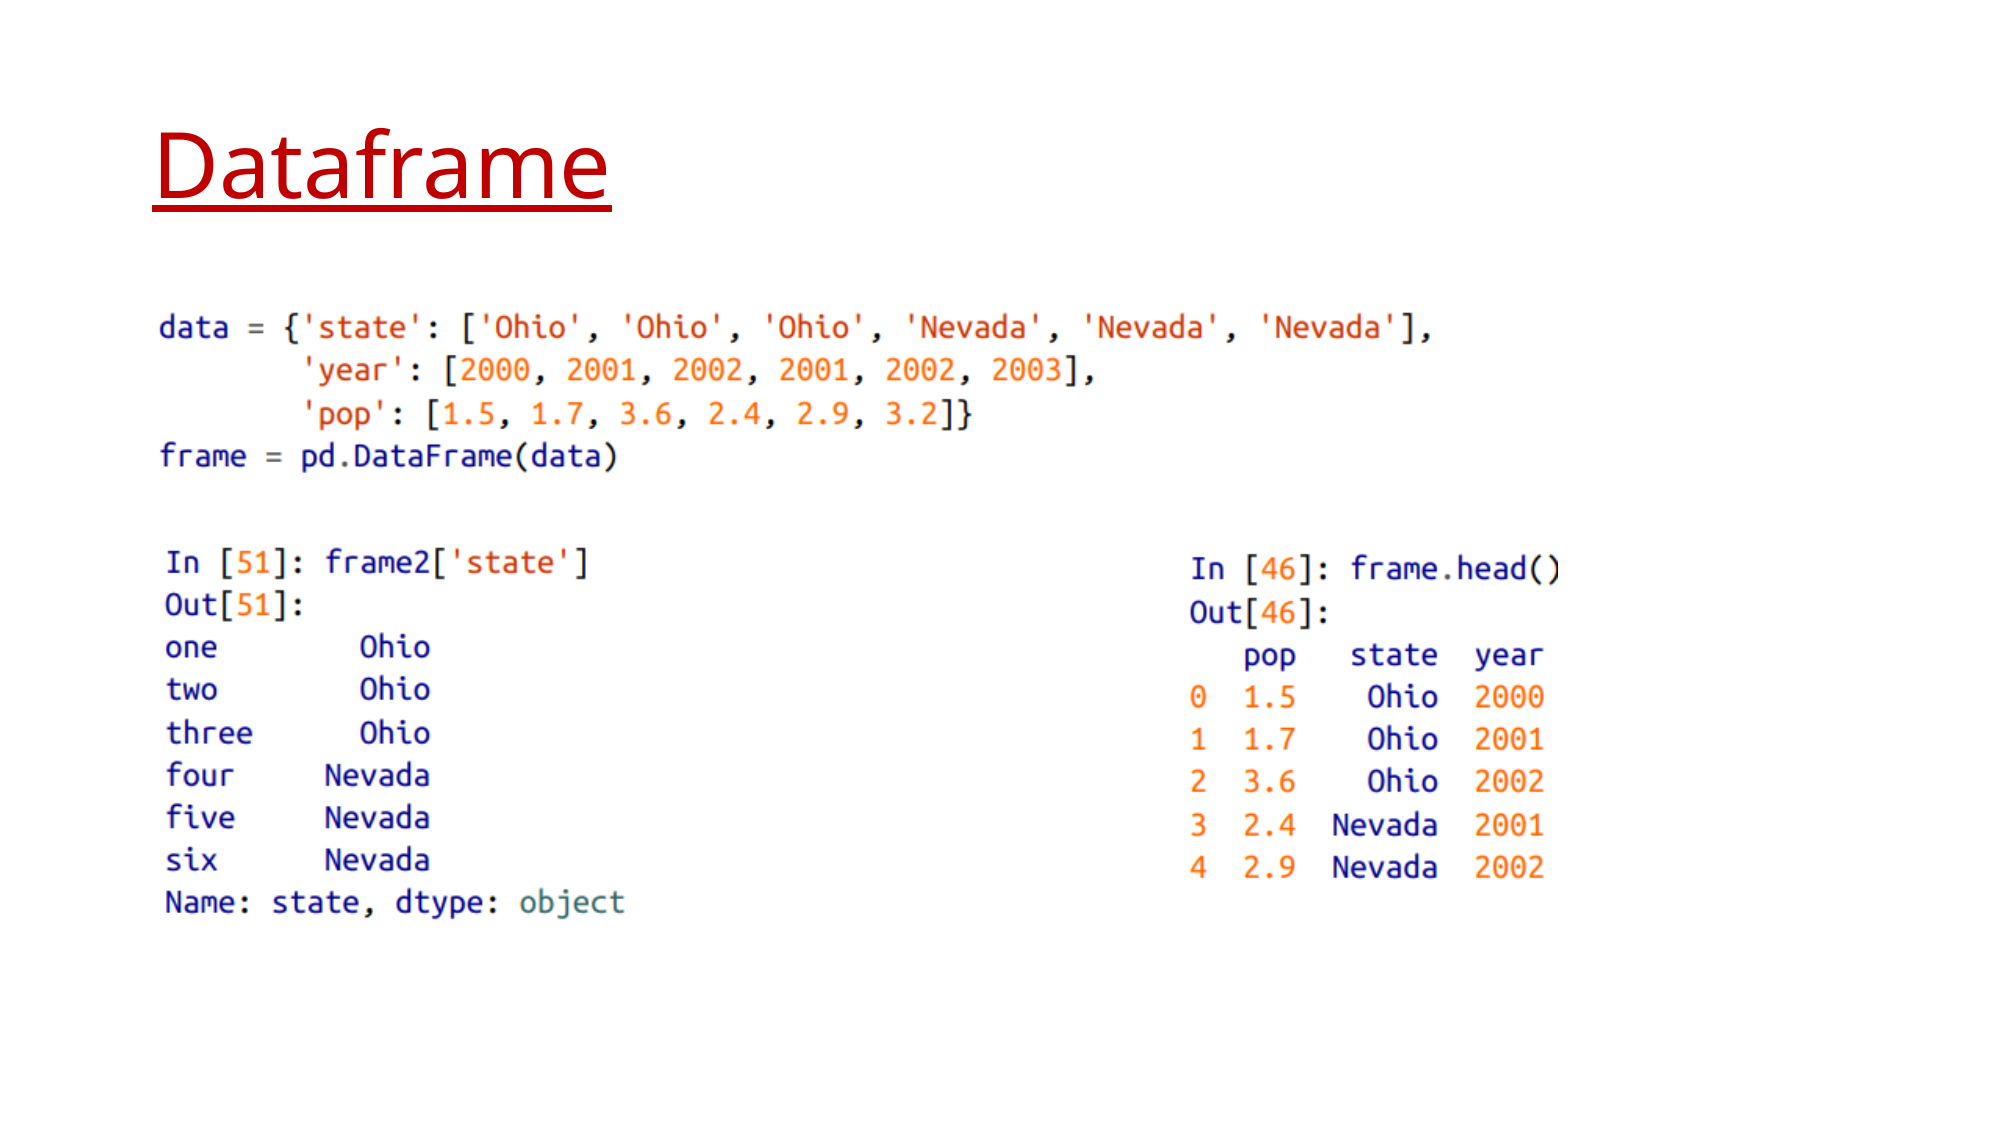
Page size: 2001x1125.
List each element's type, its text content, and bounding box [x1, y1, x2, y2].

picture [1180, 545, 1558, 900]
picture [150, 534, 653, 924]
picture [137, 299, 1472, 484]
title Dataframe [137, 59, 1863, 278]
